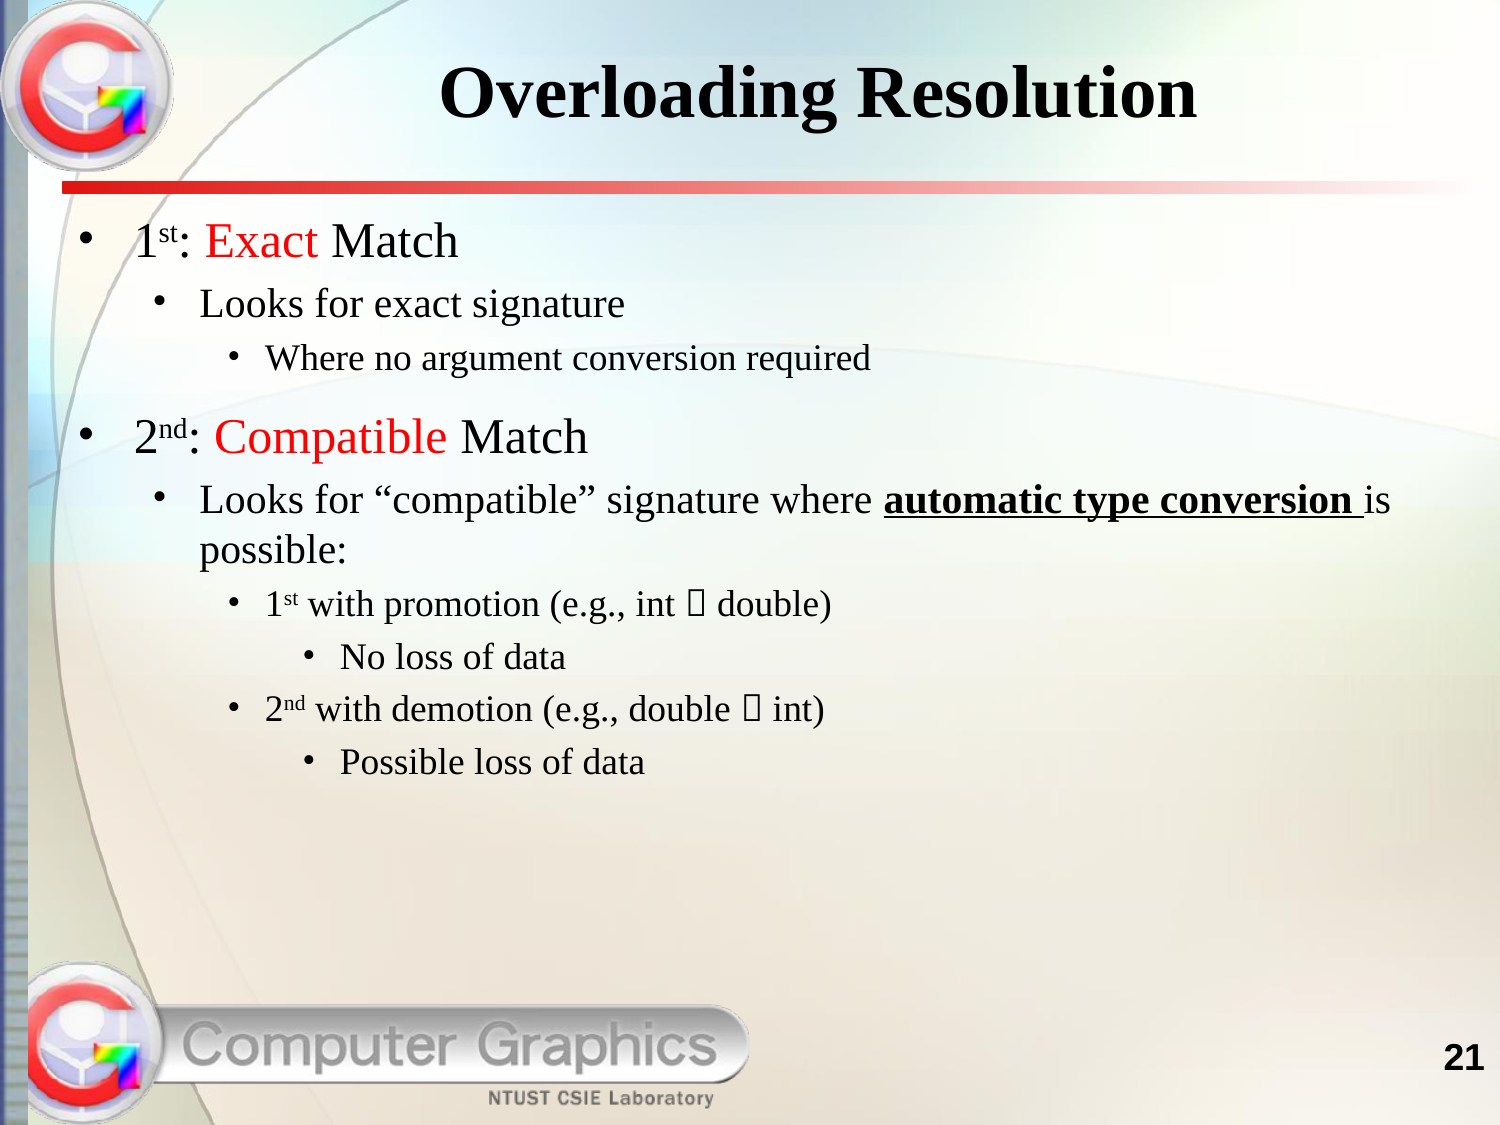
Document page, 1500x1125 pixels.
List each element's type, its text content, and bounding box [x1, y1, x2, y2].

slide_number 21 [1187, 1025, 1500, 1063]
picture [0, 0, 1500, 1125]
title Overloading Resolution [174, 0, 1463, 175]
list 1st: Exact Match Looks for exact signature Where no argument conversion required 2nd: Compatible Match Looks for “compatible” signature where automatic type conversion is possible: 1st with promotion (e.g., int  double) No loss of data 2nd with demotion (e.g., double  int) Possible loss of data [62, 200, 1463, 1000]
